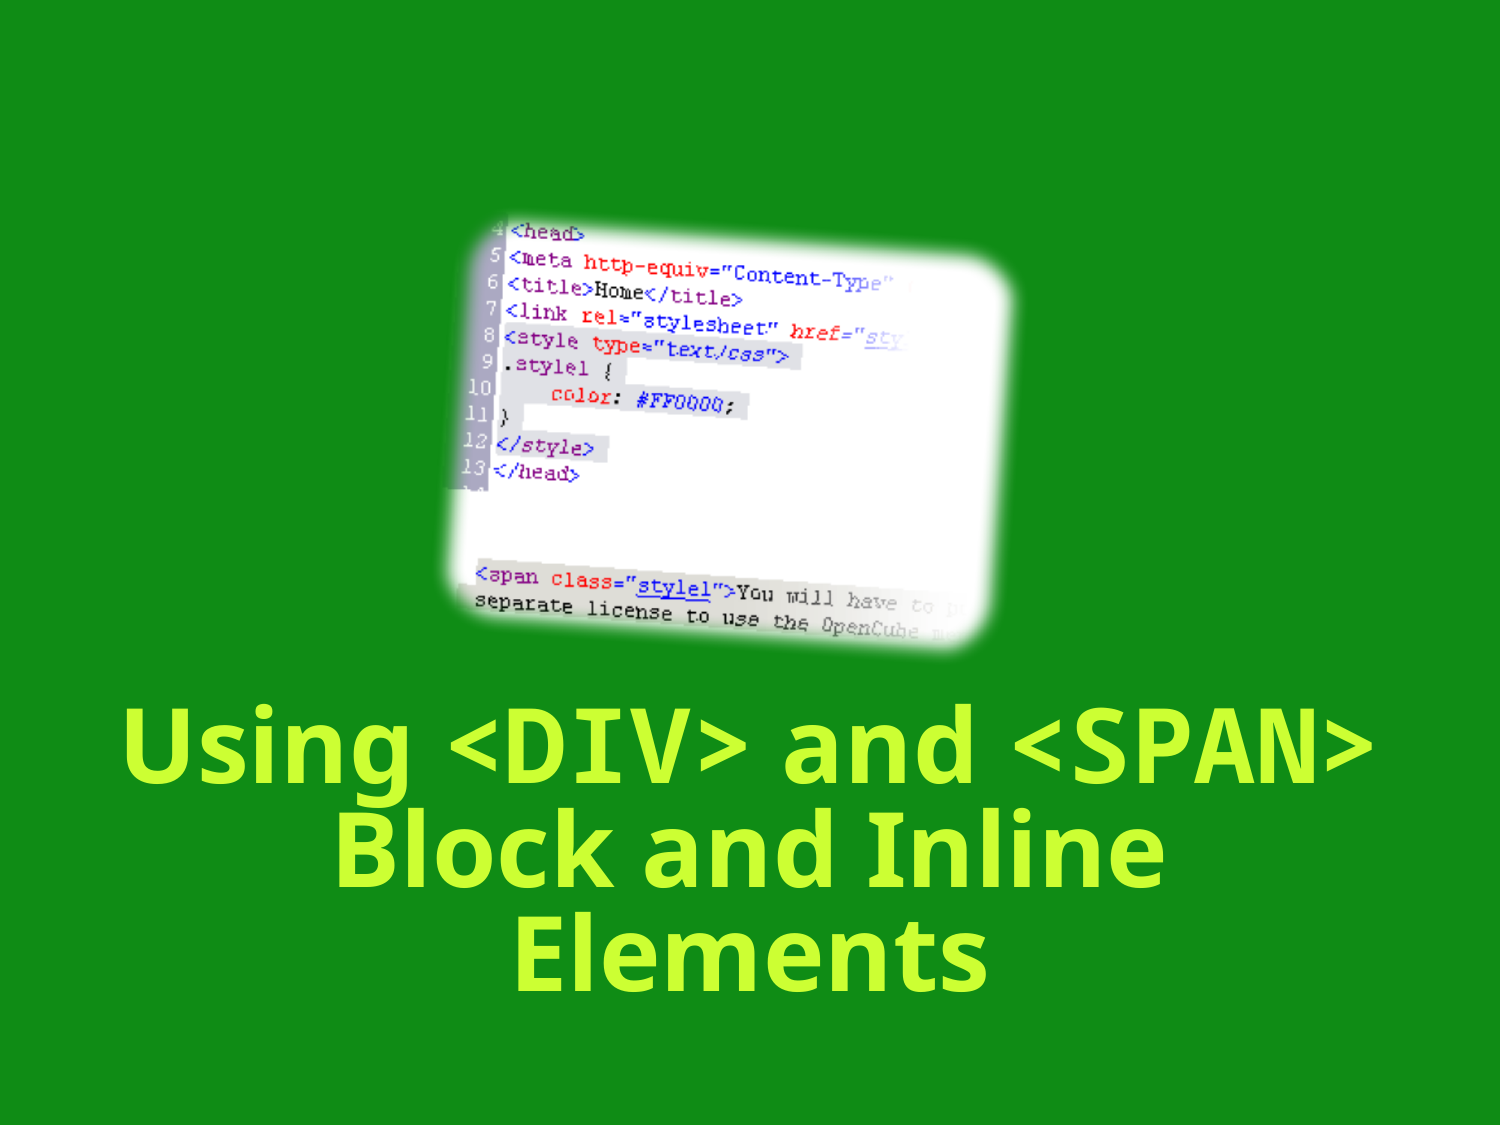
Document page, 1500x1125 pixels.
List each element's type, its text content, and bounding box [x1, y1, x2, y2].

title Using <DIV> and <SPAN> Block and Inline Elements [75, 737, 1425, 975]
picture [439, 220, 1020, 652]
